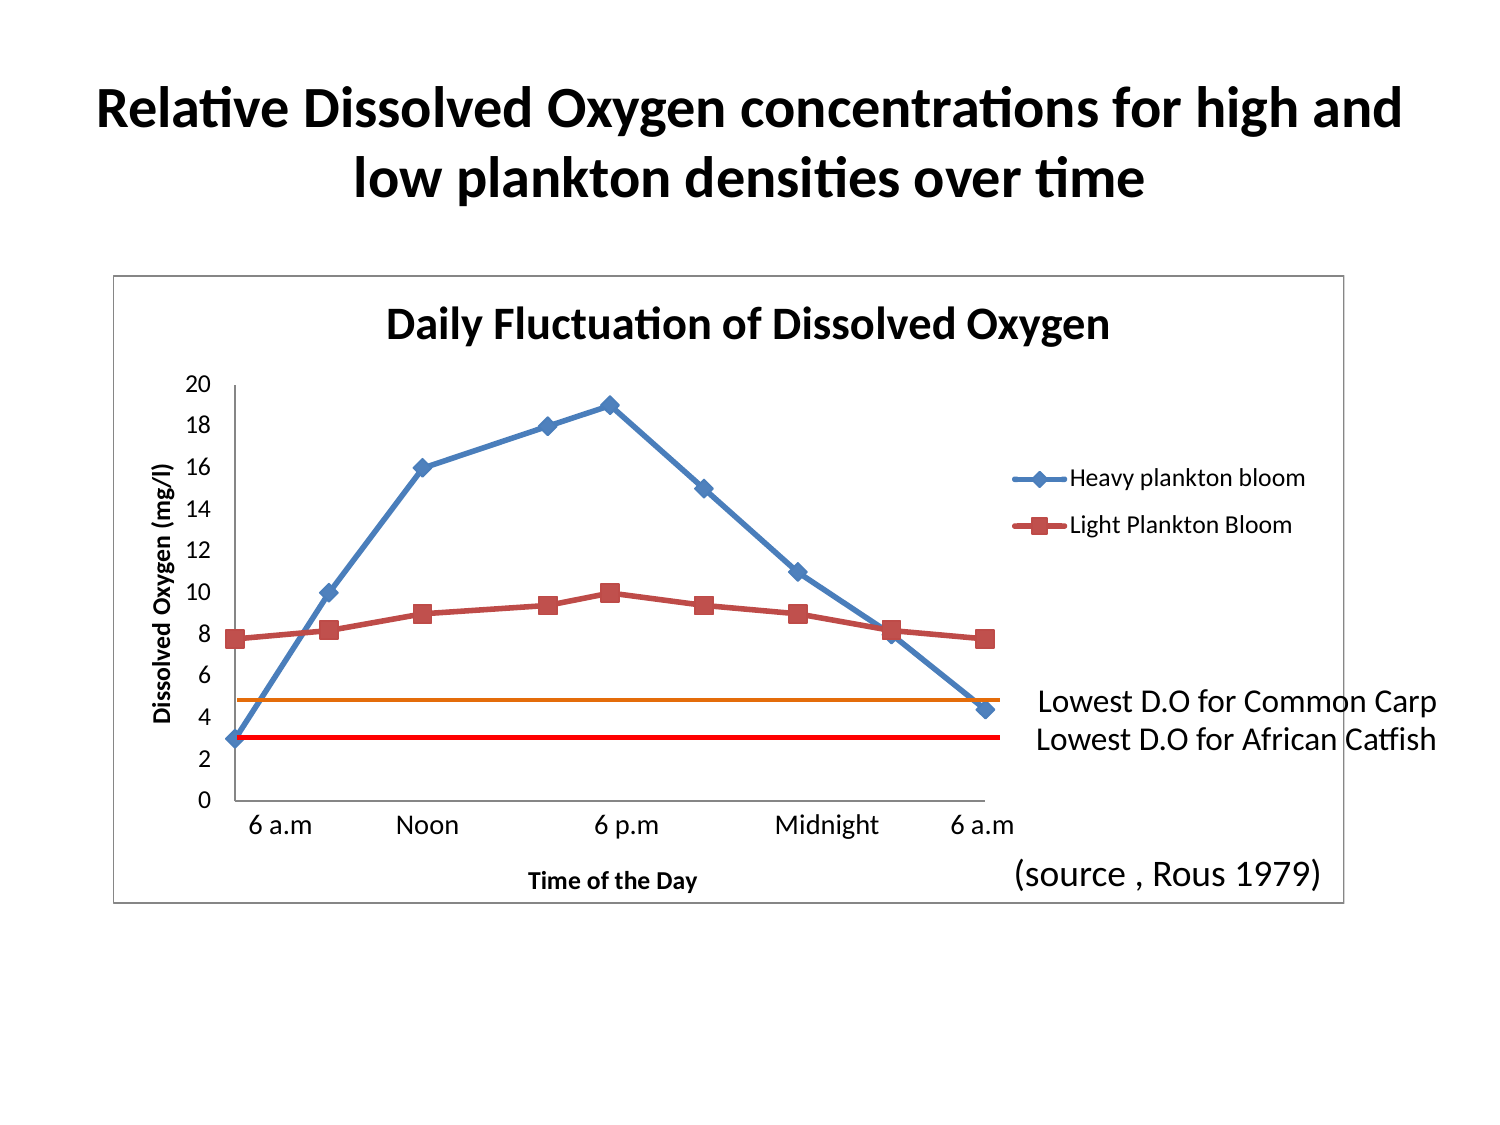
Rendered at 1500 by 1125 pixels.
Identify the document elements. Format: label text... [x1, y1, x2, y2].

text_box Lowest D.O for African Catfish [1349, 709, 1453, 765]
title Relative Dissolved Oxygen concentrations for high and low plankton densities over time [75, 45, 1425, 233]
text_box Lowest D.O for Common Carp [1349, 672, 1453, 709]
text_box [112, 274, 1345, 904]
